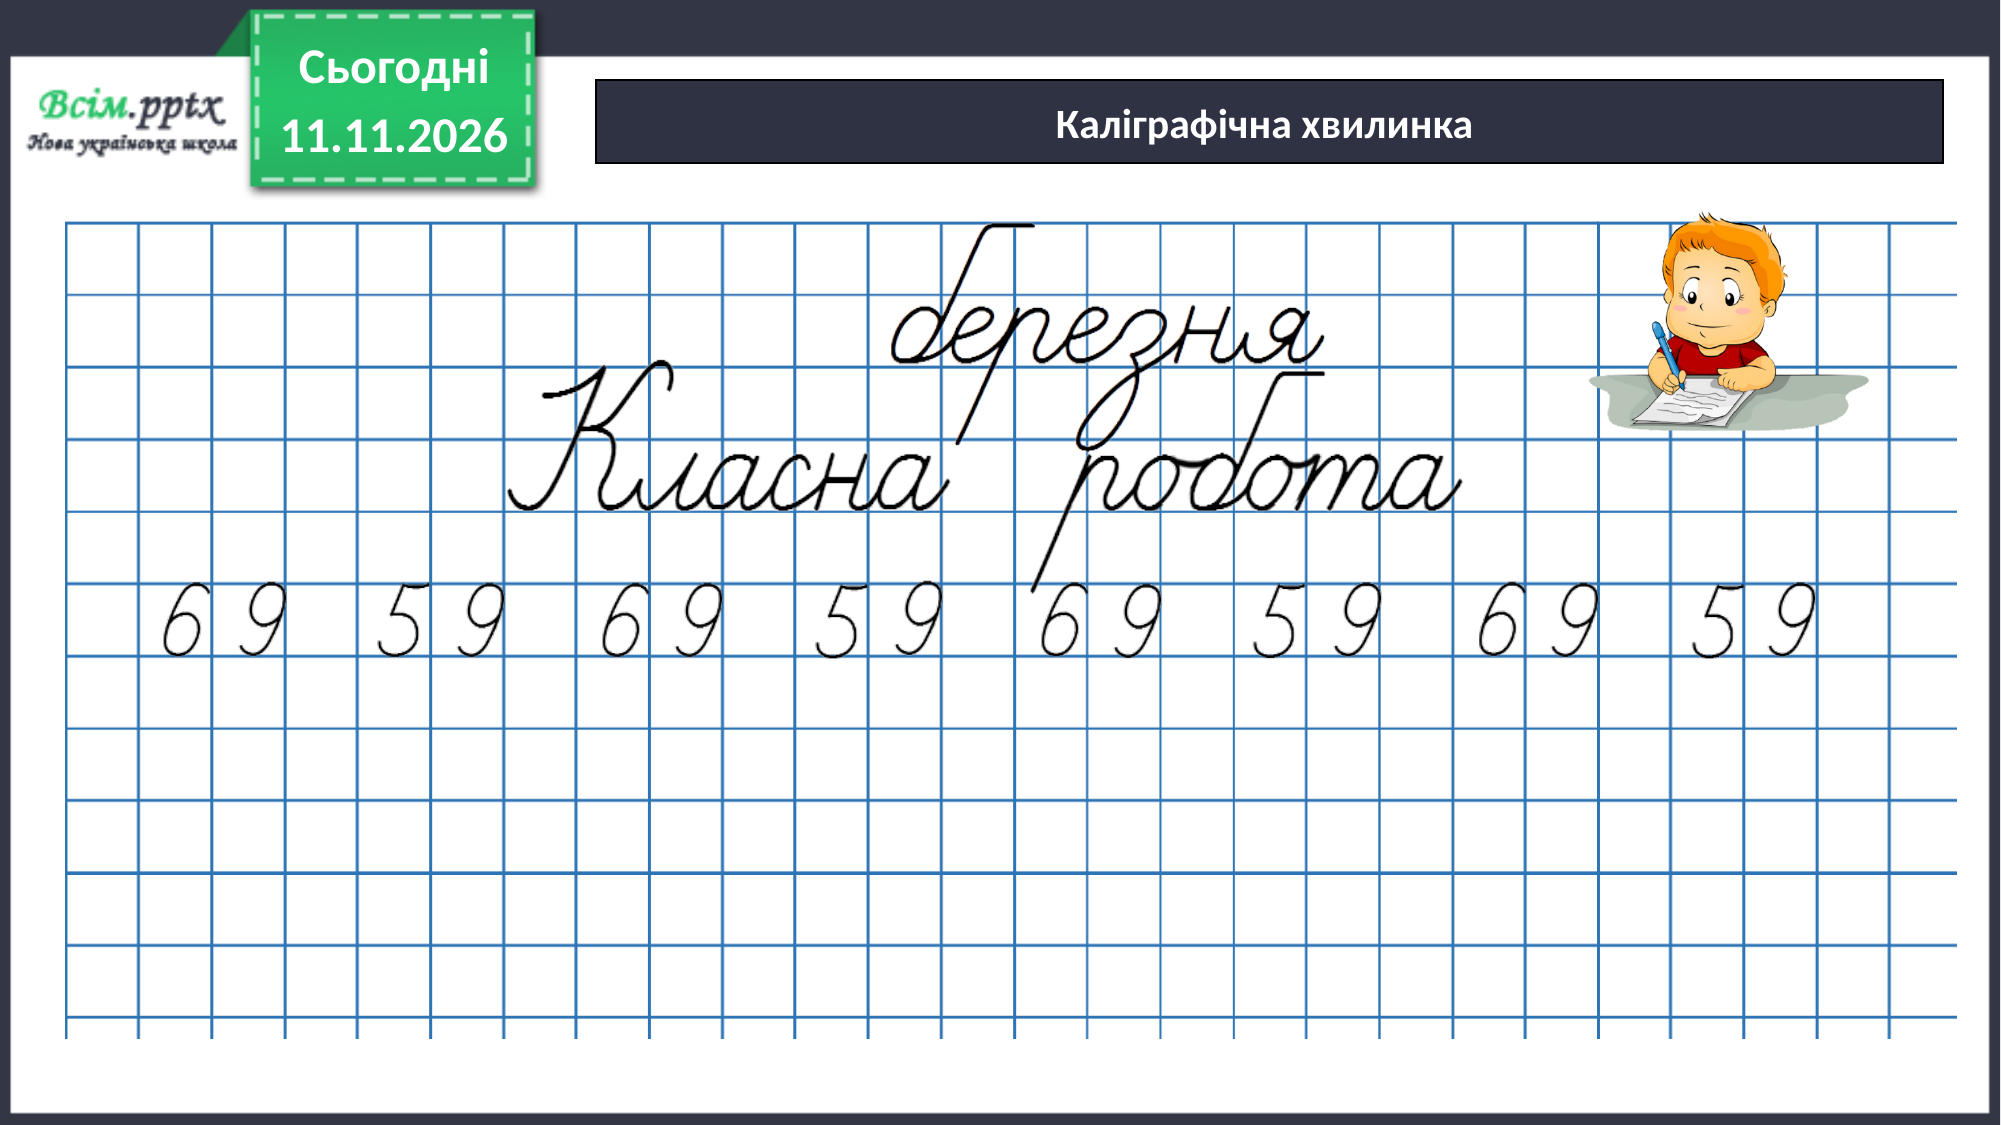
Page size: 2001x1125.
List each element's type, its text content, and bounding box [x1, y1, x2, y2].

text_box Сьогодні [284, 26, 535, 101]
picture [0, 0, 2001, 1125]
text_box 25.02.2022 [263, 101, 524, 164]
text_box Каліграфічна хвилинка [595, 79, 1944, 164]
